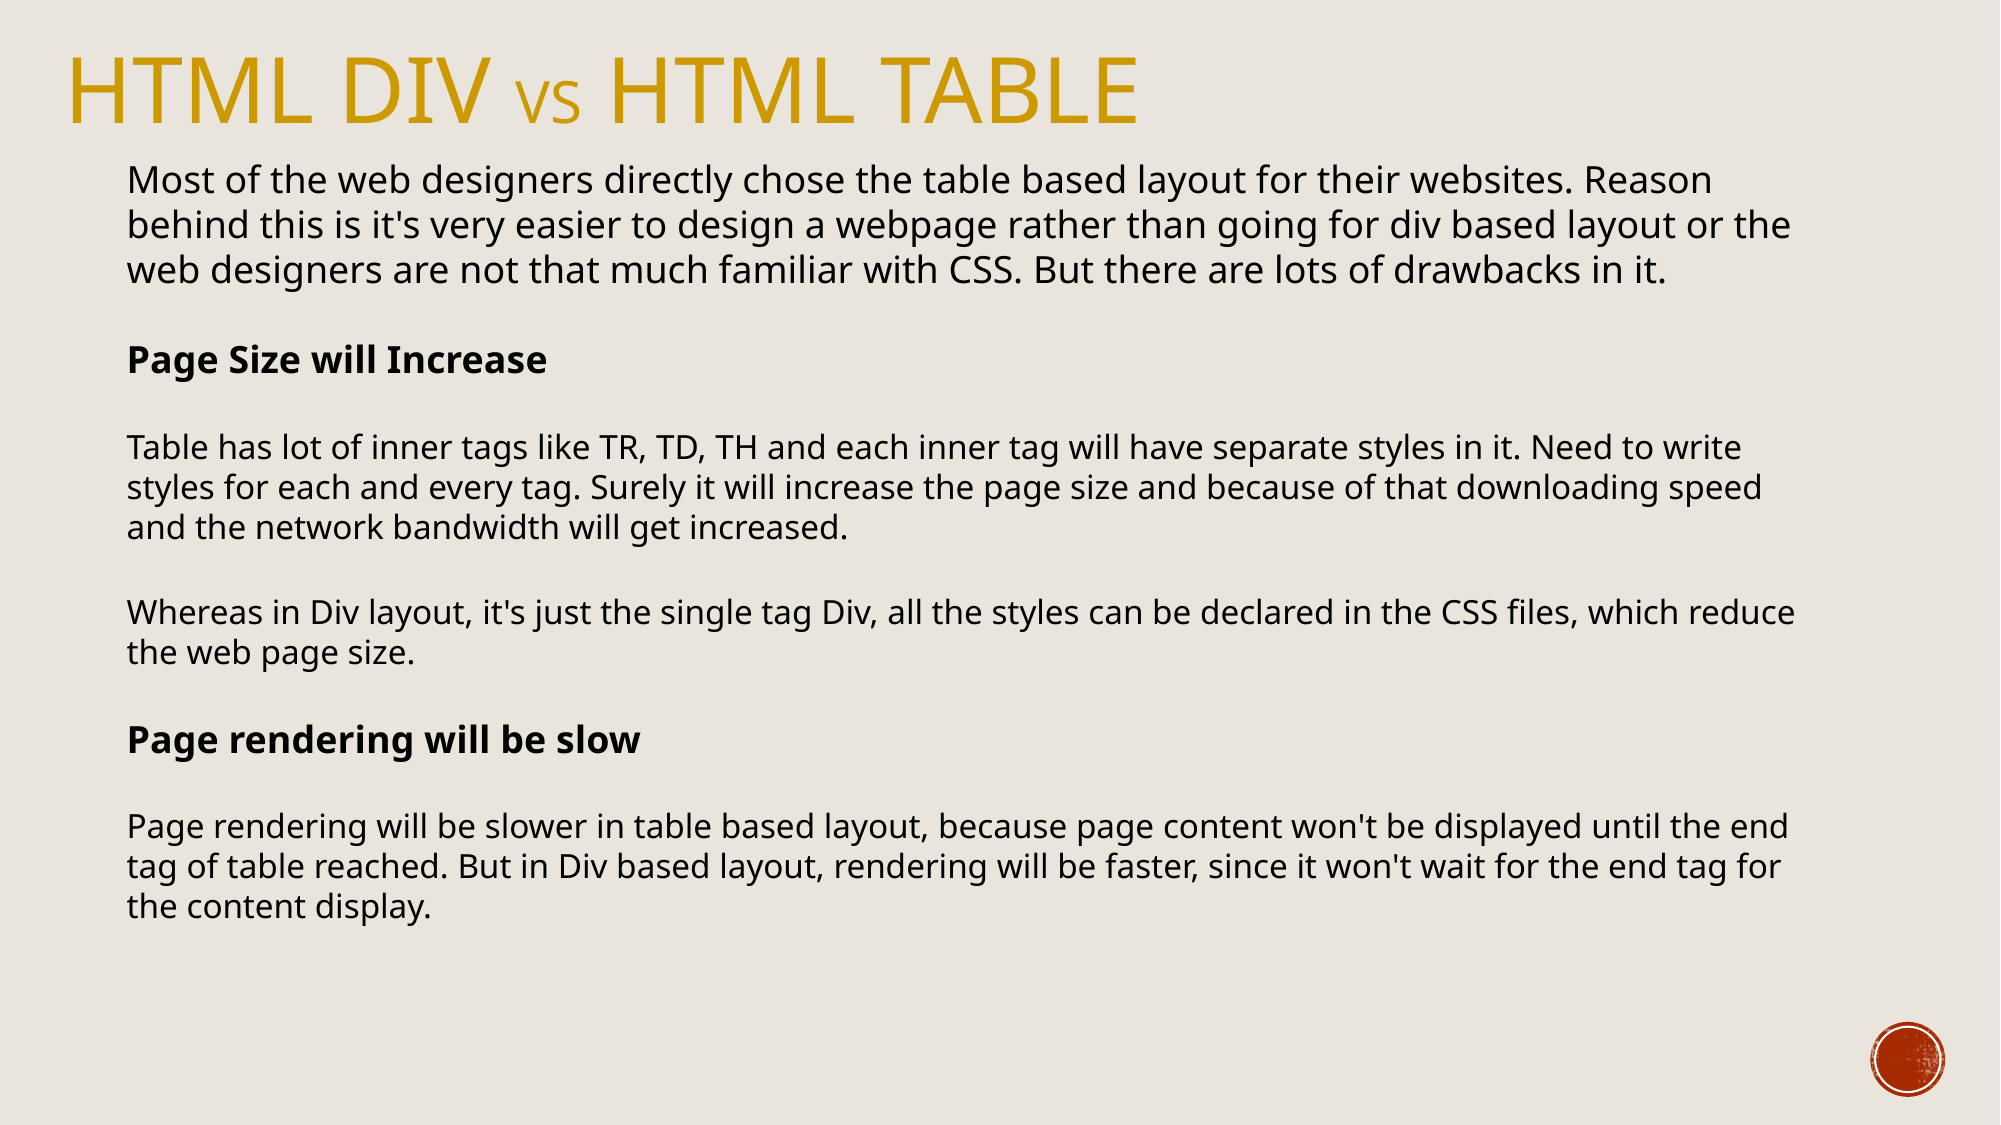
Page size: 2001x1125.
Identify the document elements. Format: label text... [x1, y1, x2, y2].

text_box Most of the web designers directly chose the table based layout for their websites. Reason behind this is it's very easier to design a webpage rather than going for div based layout or the web designers are not that much familiar with CSS. But there are lots of drawbacks in it. Page Size will Increase Table has lot of inner tags like TR, TD, TH and each inner tag will have separate styles in it. Need to write styles for each and every tag. Surely it will increase the page size and because of that downloading speed and the network bandwidth will get increased. Whereas in Div layout, it's just the single tag Div, all the styles can be declared in the CSS files, which reduce the web page size. Page rendering will be slow Page rendering will be slower in table based layout, because page content won't be displayed until the end tag of table reached. But in Div based layout, rendering will be faster, since it won't wait for the end tag for the content display. [111, 148, 1841, 1023]
text_box HTML DIV vs html table [50, 36, 1376, 185]
